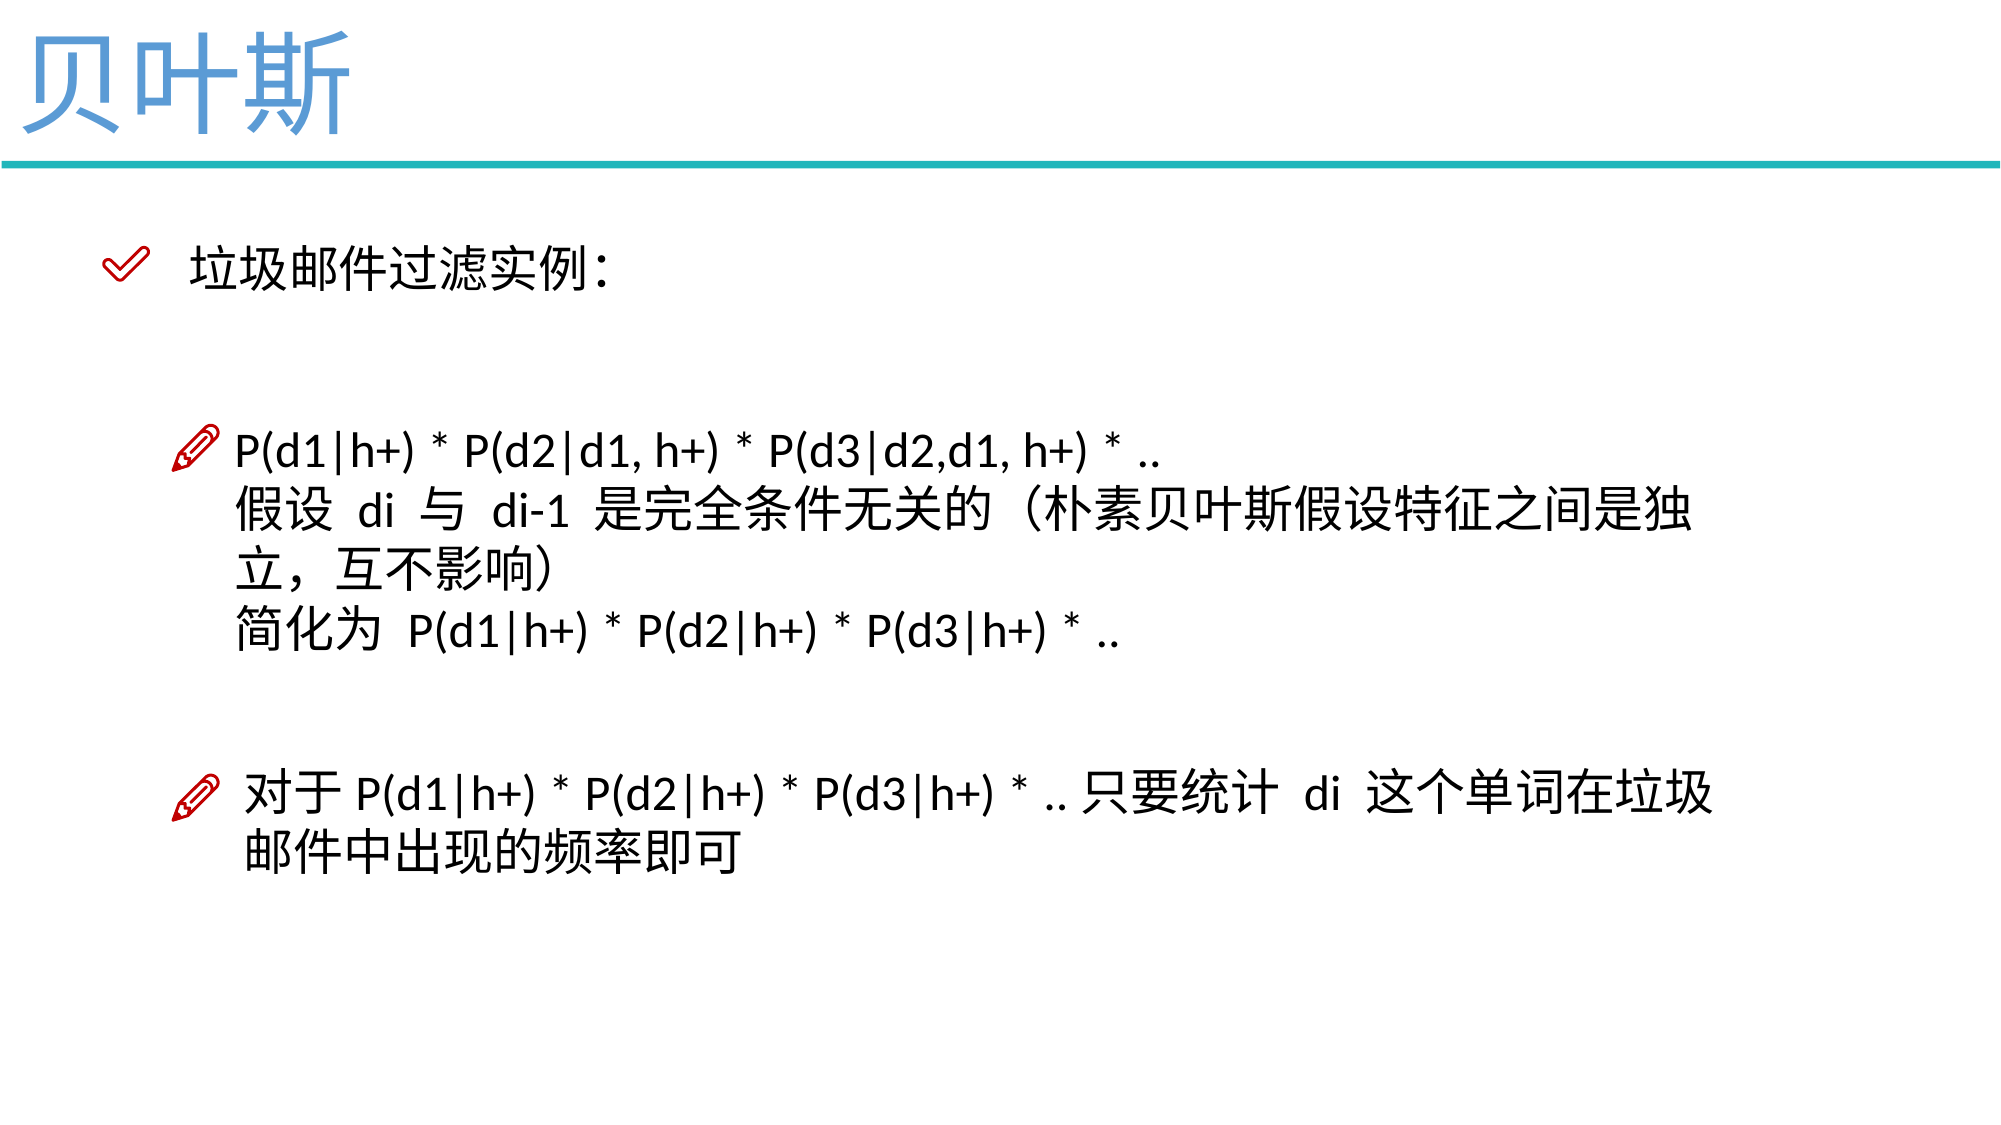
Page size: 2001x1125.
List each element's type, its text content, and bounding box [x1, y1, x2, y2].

text_box 垃圾邮件过滤实例： [174, 229, 654, 305]
text_box 对于P(d1|h+) * P(d2|h+) * P(d3|h+) * ..只要统计 di 这个单词在垃圾邮件中出现的频率即可 [228, 753, 1752, 889]
text_box [102, 245, 151, 282]
text_box 贝叶斯 [1, 5, 370, 156]
text_box P(d1|h+) * P(d2|d1, h+) * P(d3|d2,d1, h+) * .. 假设 di 与 di-1 是完全条件无关的（朴素贝叶斯假设特征之间是独立，互不影响） 简化为 P(d1|h+) * P(d2|h+) * P(d3|h+) * .. [219, 409, 1743, 665]
text_box [171, 423, 219, 472]
text_box [171, 773, 220, 822]
